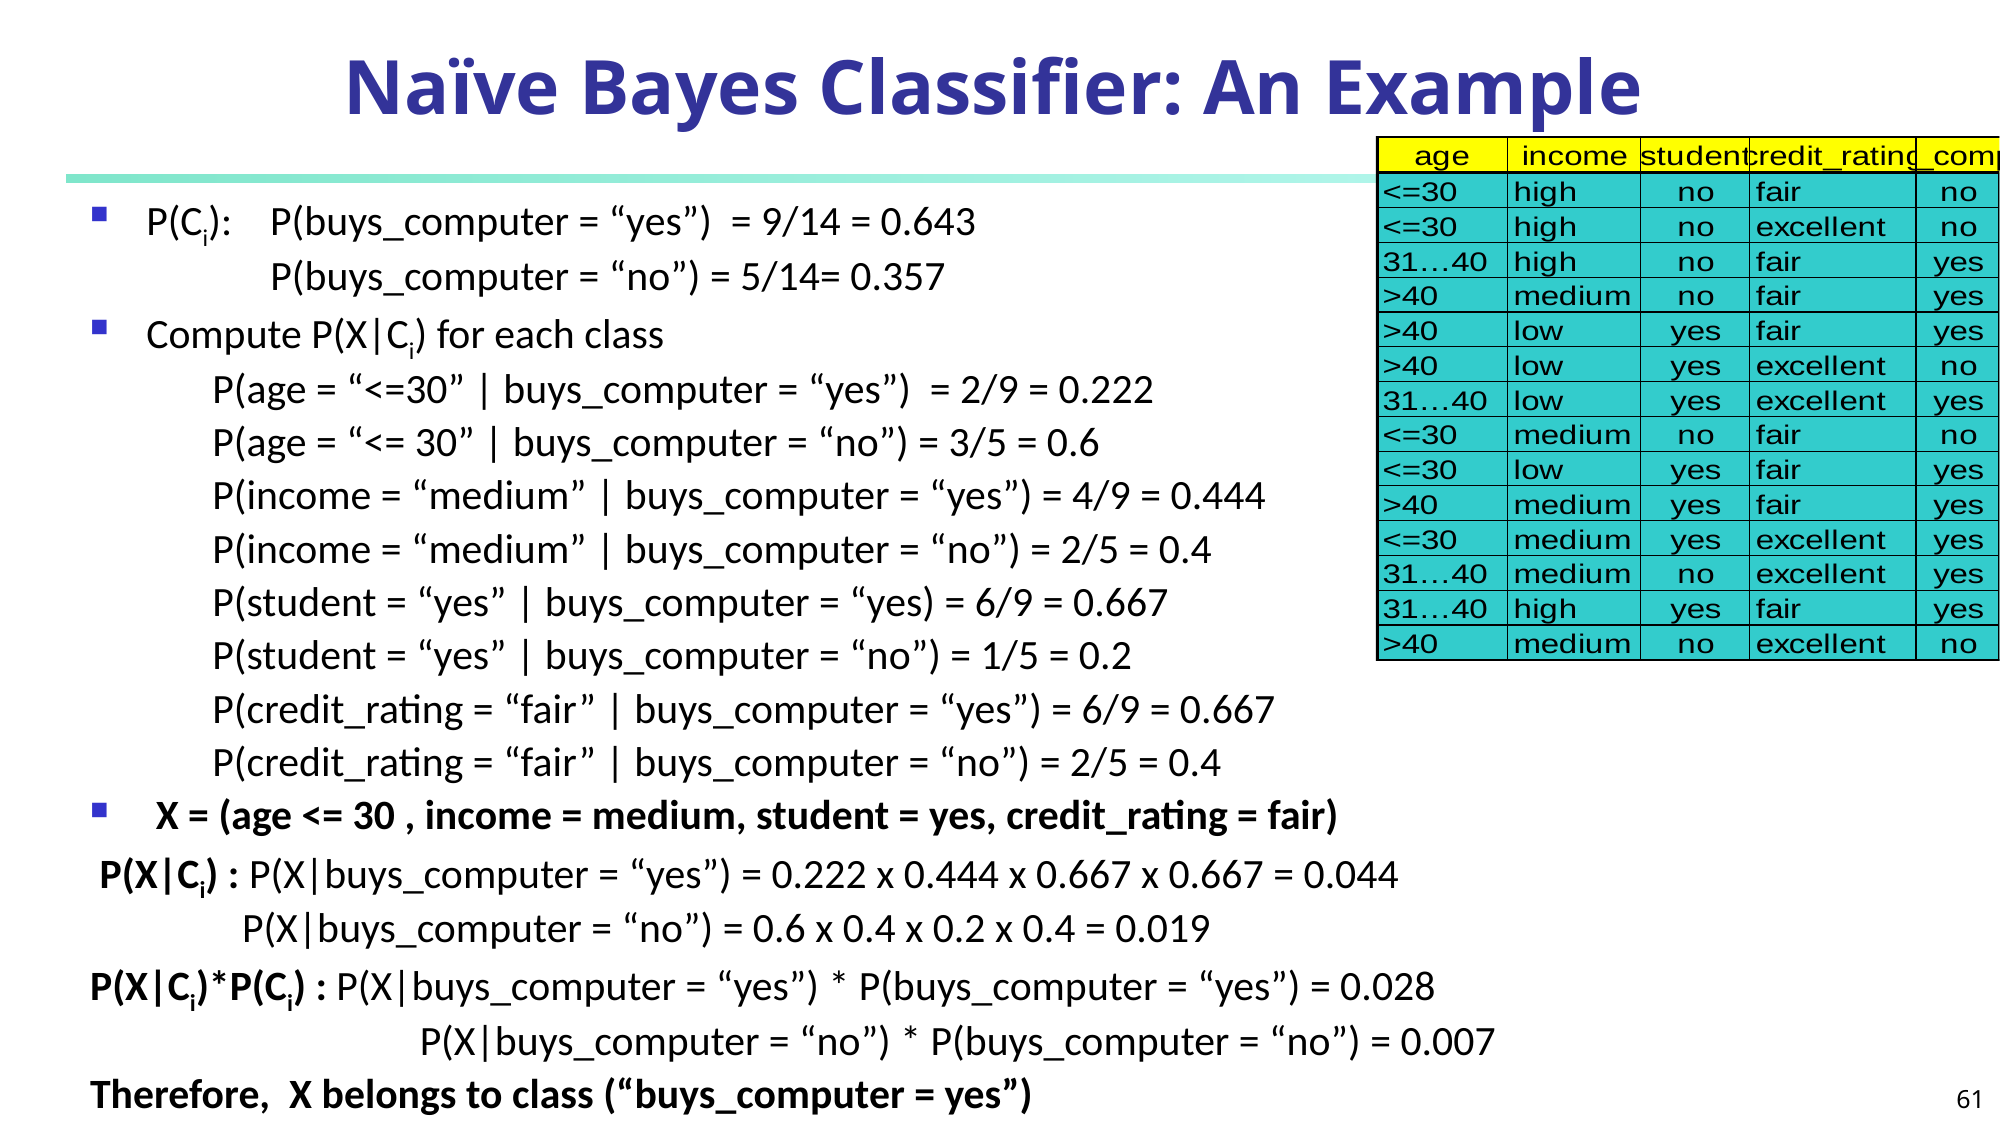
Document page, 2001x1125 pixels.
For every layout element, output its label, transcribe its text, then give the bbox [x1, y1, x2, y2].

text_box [1375, 136, 2000, 662]
slide_number 61 [1888, 1062, 2000, 1125]
title Naïve Bayes Classifier: An Example [249, 37, 1738, 138]
list P(Ci): P(buys_computer = “yes”) = 9/14 = 0.643 P(buys_computer = “no”) = 5/14= 0.357 Compute P(X|Ci) for each class P(age = “<=30” | buys_computer = “yes”) = 2/9 = 0.222 P(age = “<= 30” | buys_computer = “no”) = 3/5 = 0.6 P(income = “medium” | buys_computer = “yes”) = 4/9 = 0.444 P(income = “medium” | buys_computer = “no”) = 2/5 = 0.4 P(student = “yes” | buys_computer = “yes) = 6/9 = 0.667 P(student = “yes” | buys_computer = “no”) = 1/5 = 0.2 P(credit_rating = “fair” | buys_computer = “yes”) = 6/9 = 0.667 P(credit_rating = “fair” | buys_computer = “no”) = 2/5 = 0.4 X = (age <= 30 , income = medium, student = yes, credit_rating = fair) P(X|Ci) : P(X|buys_computer = “yes”) = 0.222 x 0.444 x 0.667 x 0.667 = 0.044 P(X|buys_computer = “no”) = 0.6 x 0.4 x 0.2 x 0.4 = 0.019 P(X|Ci)*P(Ci) : P(X|buys_computer = “yes”) * P(buys_computer = “yes”) = 0.028 P(X|buys_computer = “no”) * P(buys_computer = “no”) = 0.007 Therefore, X belongs to class (“buys_computer = yes”) [75, 187, 1888, 1125]
